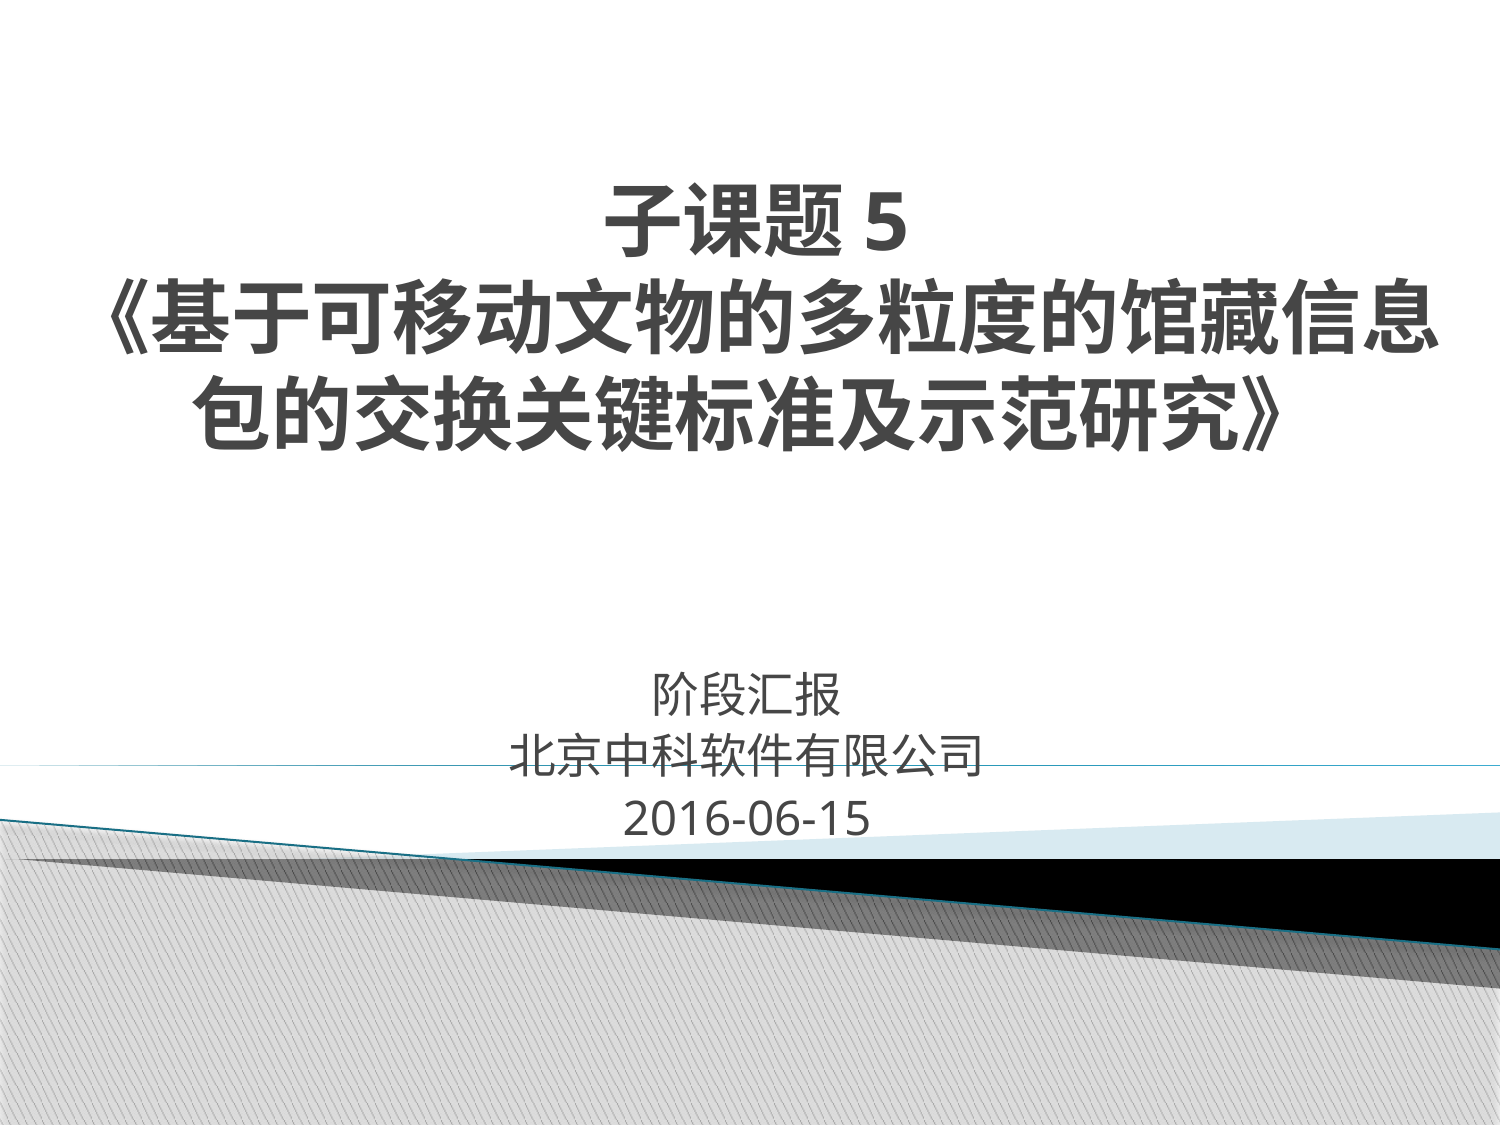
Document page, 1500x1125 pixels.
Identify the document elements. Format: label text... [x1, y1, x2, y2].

subtitle 阶段汇报 北京中科软件有限公司 2016-06-15 [112, 656, 1388, 854]
picture [5, 859, 1500, 989]
title 子课题5 《基于可移动文物的多粒度的馆藏信息包的交换关键标准及示范研究》 [41, 160, 1471, 468]
